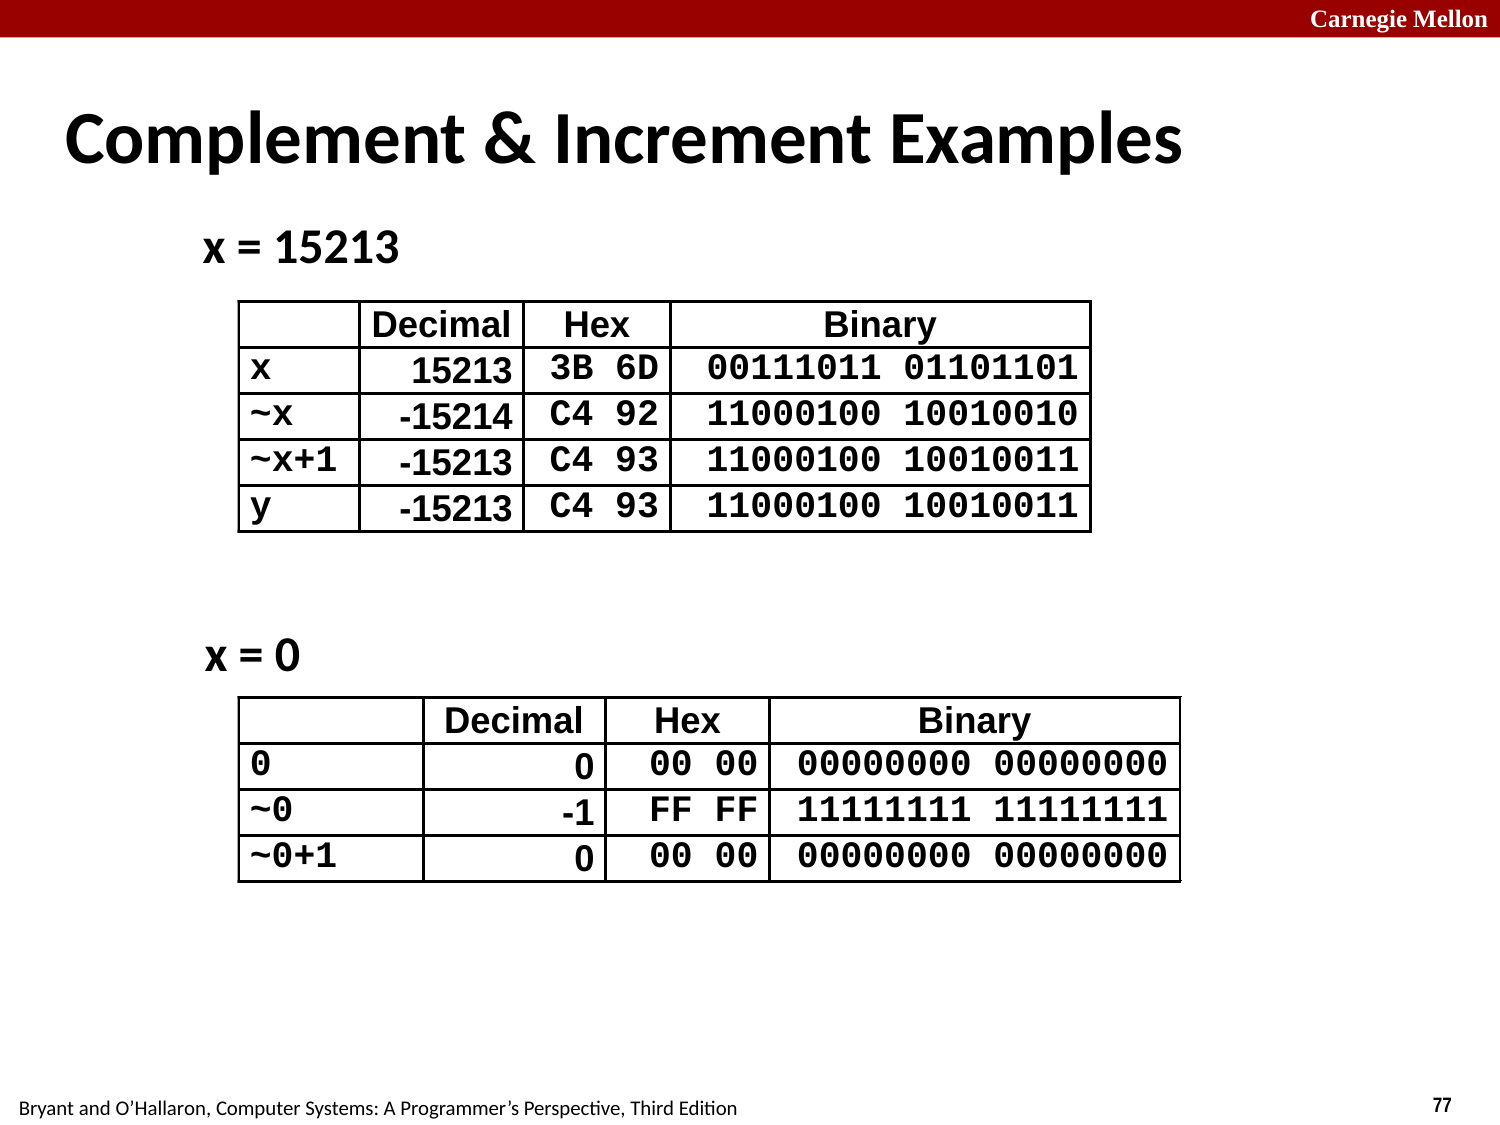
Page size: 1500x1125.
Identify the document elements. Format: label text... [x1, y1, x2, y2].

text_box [237, 299, 1225, 644]
title Complement & Increment Examples [49, 87, 1241, 179]
text_box x = 0 [189, 614, 316, 690]
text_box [237, 695, 1207, 919]
text_box x = 15213 [187, 206, 415, 281]
